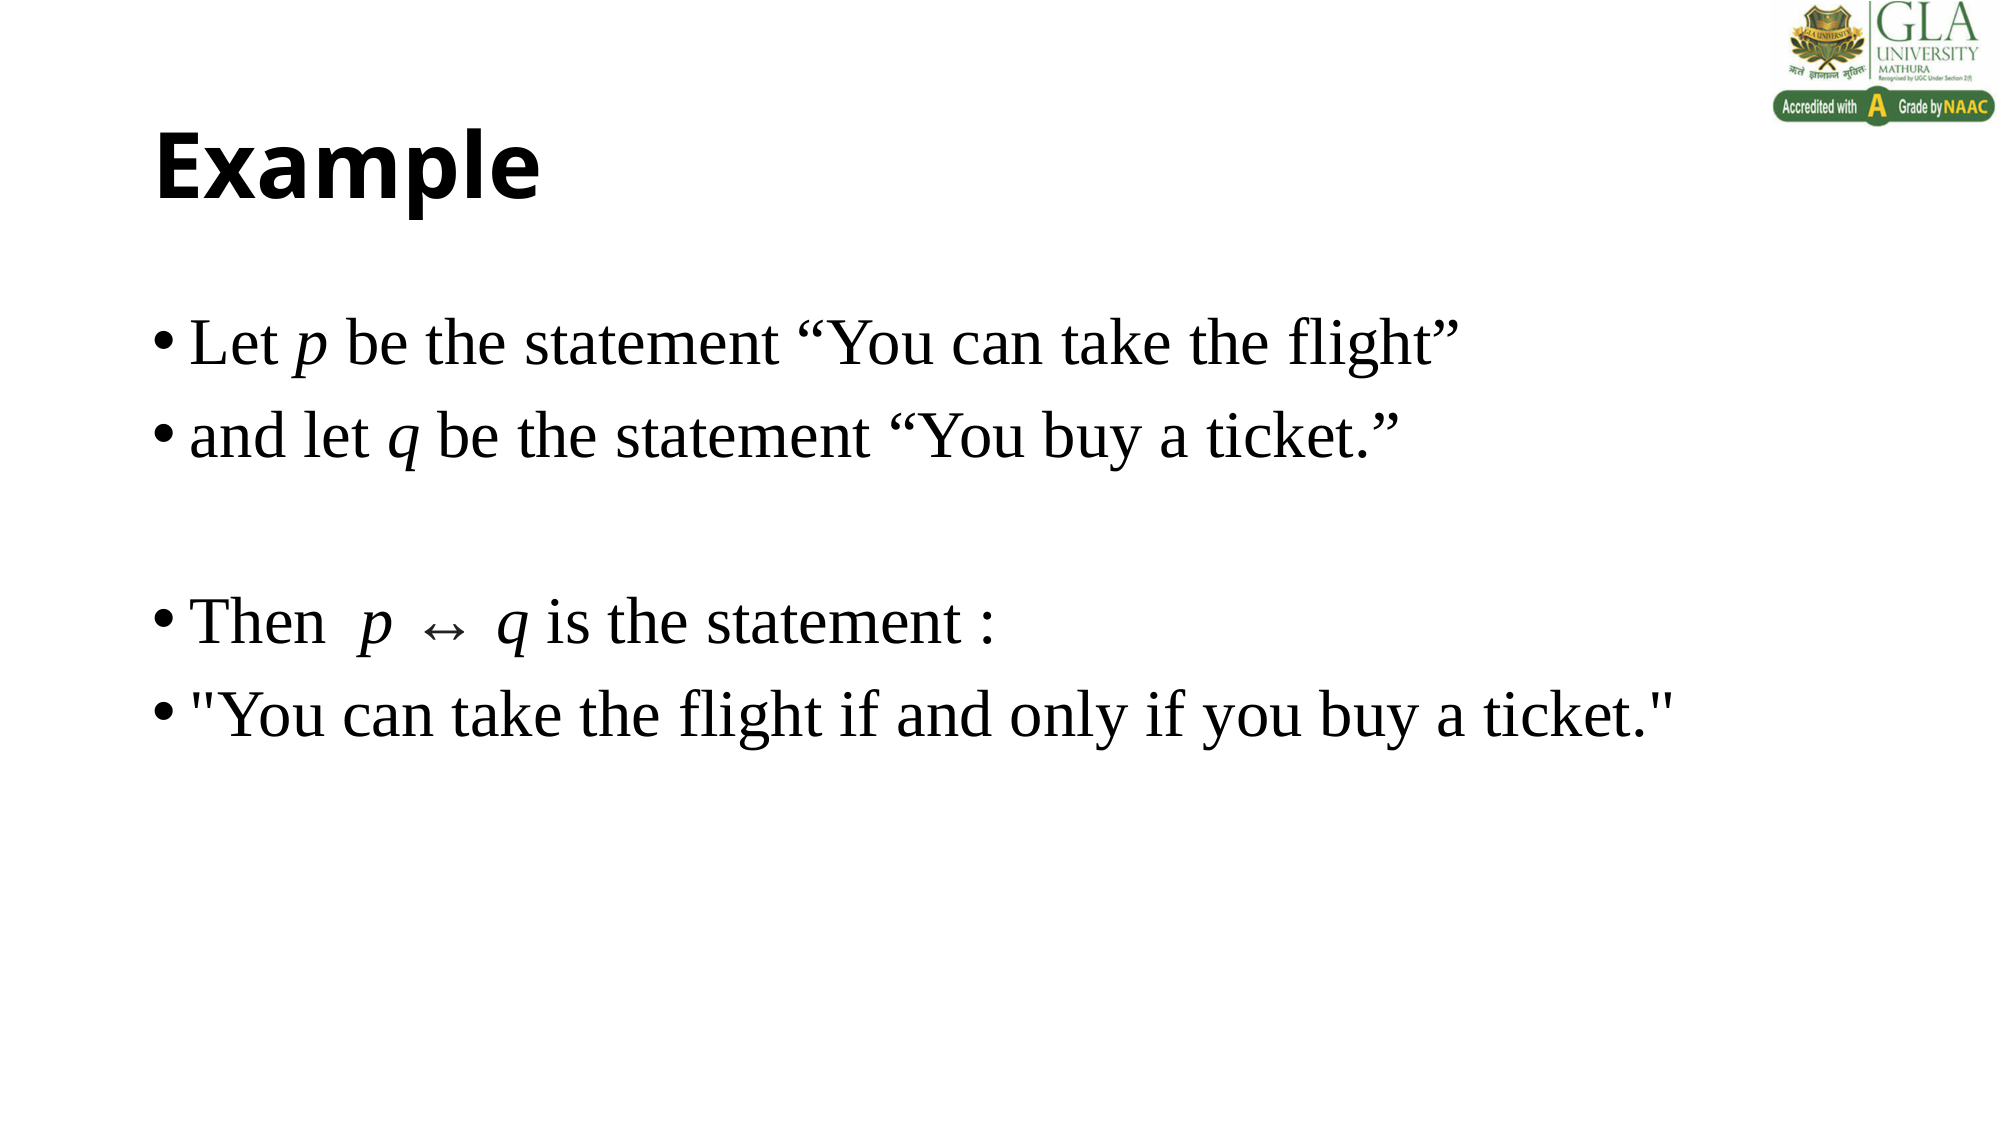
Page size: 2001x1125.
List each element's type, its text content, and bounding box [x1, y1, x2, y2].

title Example [137, 59, 1863, 278]
list Let p be the statement “You can take the flight” and let q be the statement “You buy a ticket.” Then p ↔ q is the statement : "You can take the flight if and only if you buy a ticket." [137, 299, 1863, 1014]
picture [1771, 1, 1999, 127]
